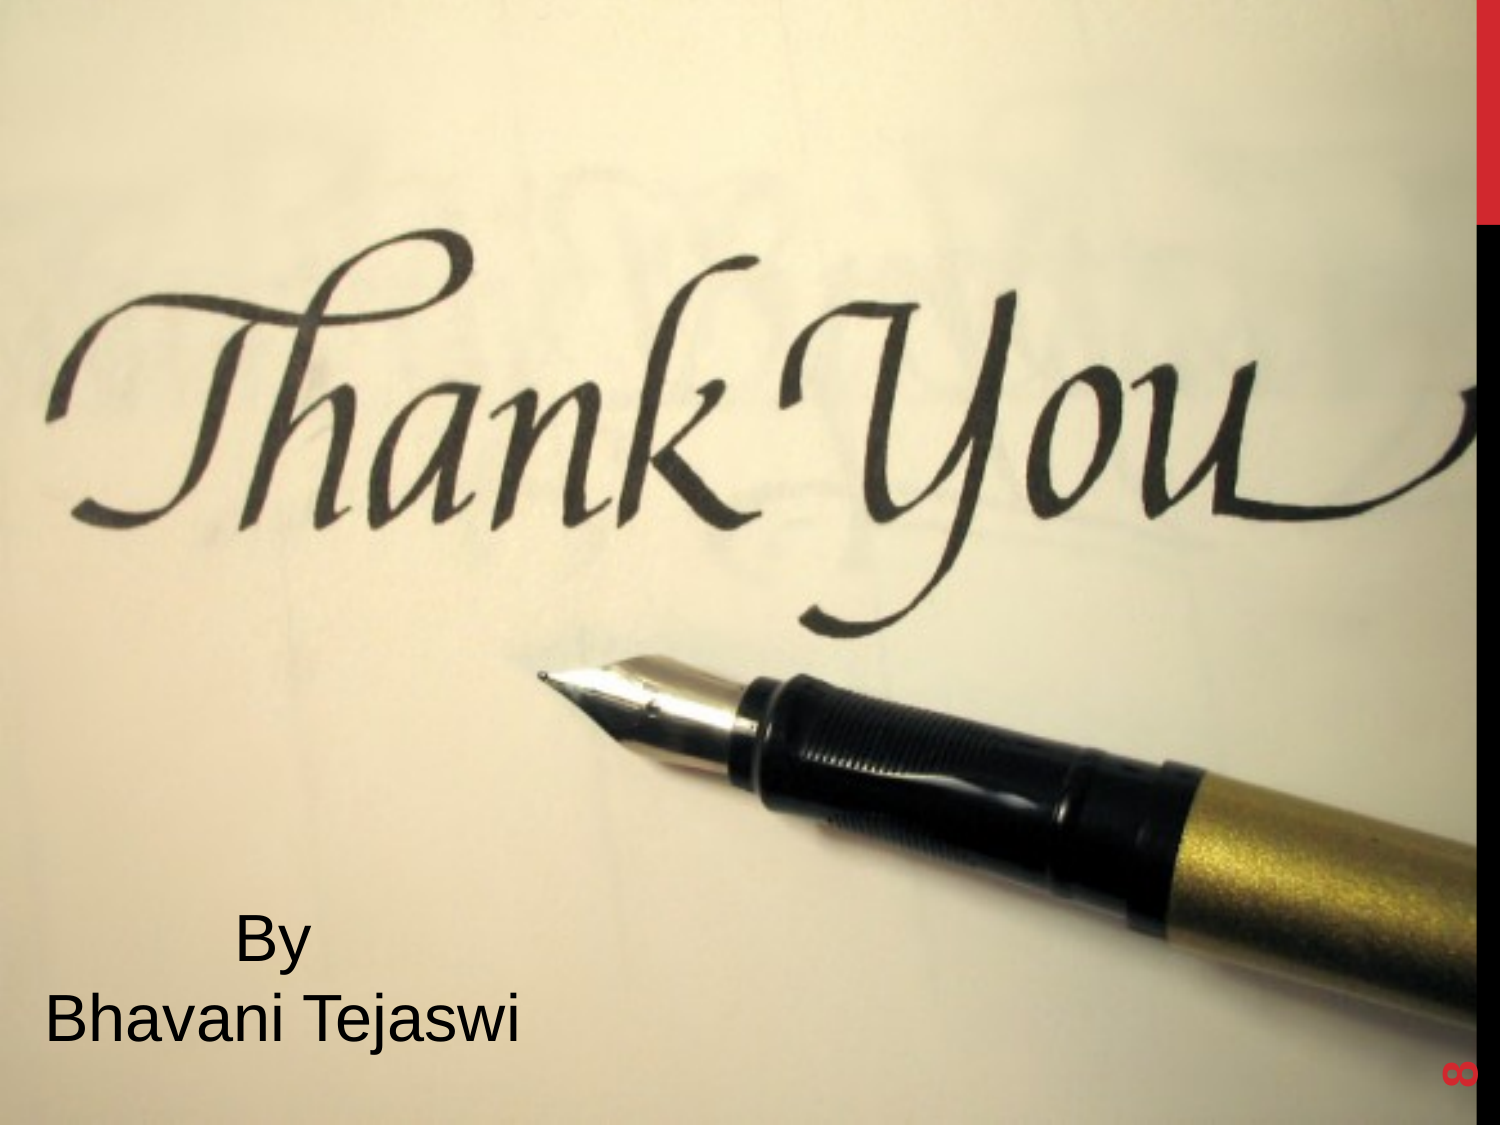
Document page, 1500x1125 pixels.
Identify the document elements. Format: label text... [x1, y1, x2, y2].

slide_number ‹#› [1427, 887, 1488, 1104]
picture [0, 0, 1476, 1125]
text_box By Bhavani Tejaswi [17, 887, 549, 1065]
